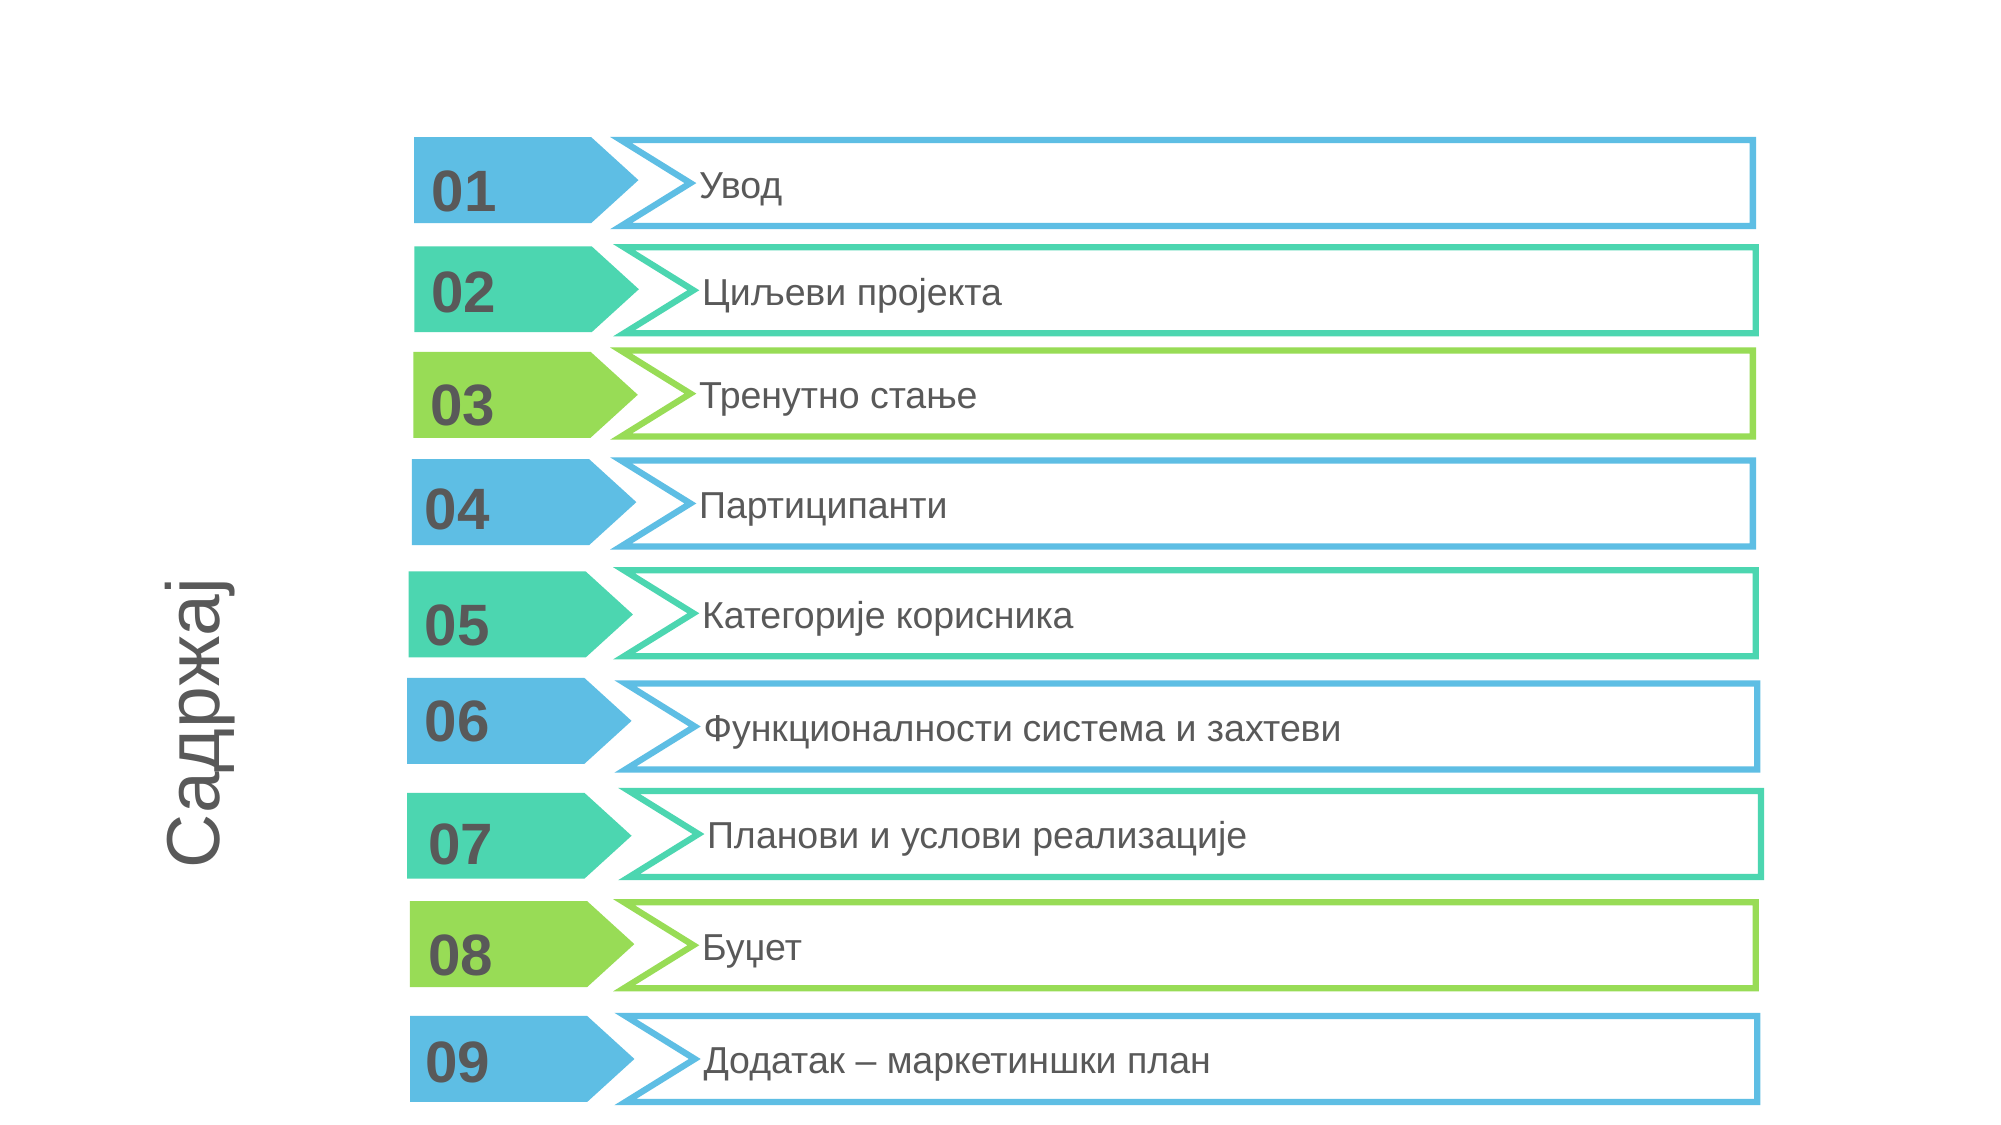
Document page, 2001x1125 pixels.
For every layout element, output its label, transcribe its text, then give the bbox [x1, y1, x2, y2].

text_box Тренутнo стање [617, 349, 1754, 438]
text_box Партиципанти [617, 459, 1754, 548]
text_box 07 [413, 805, 535, 876]
text_box Буџет [620, 901, 1757, 990]
text_box Циљеви пројекта [620, 246, 1757, 335]
text_box 01 [416, 152, 539, 223]
text_box Категорије корисника [620, 569, 1757, 658]
text_box 06 [410, 683, 532, 754]
text_box [410, 458, 638, 547]
text_box [406, 676, 634, 765]
text_box 04 [410, 471, 532, 542]
text_box 02 [416, 253, 538, 324]
text_box 08 [413, 916, 535, 987]
text_box Функционалности система и захтеви [621, 682, 1759, 771]
text_box 03 [415, 367, 538, 438]
text_box [408, 900, 636, 989]
text_box Планови и услови реализације [625, 790, 1762, 879]
text_box 09 [408, 1014, 636, 1104]
text_box Садржај [136, 232, 259, 884]
text_box [413, 136, 640, 225]
text_box Додатак – маркетиншки план [621, 1014, 1759, 1104]
text_box 05 [410, 587, 532, 658]
text_box [406, 791, 634, 880]
text_box 02 [410, 346, 532, 417]
text_box [412, 350, 640, 439]
text_box 01 [410, 266, 532, 337]
text_box [413, 245, 641, 334]
text_box Увод [617, 139, 1754, 228]
text_box [407, 570, 635, 659]
